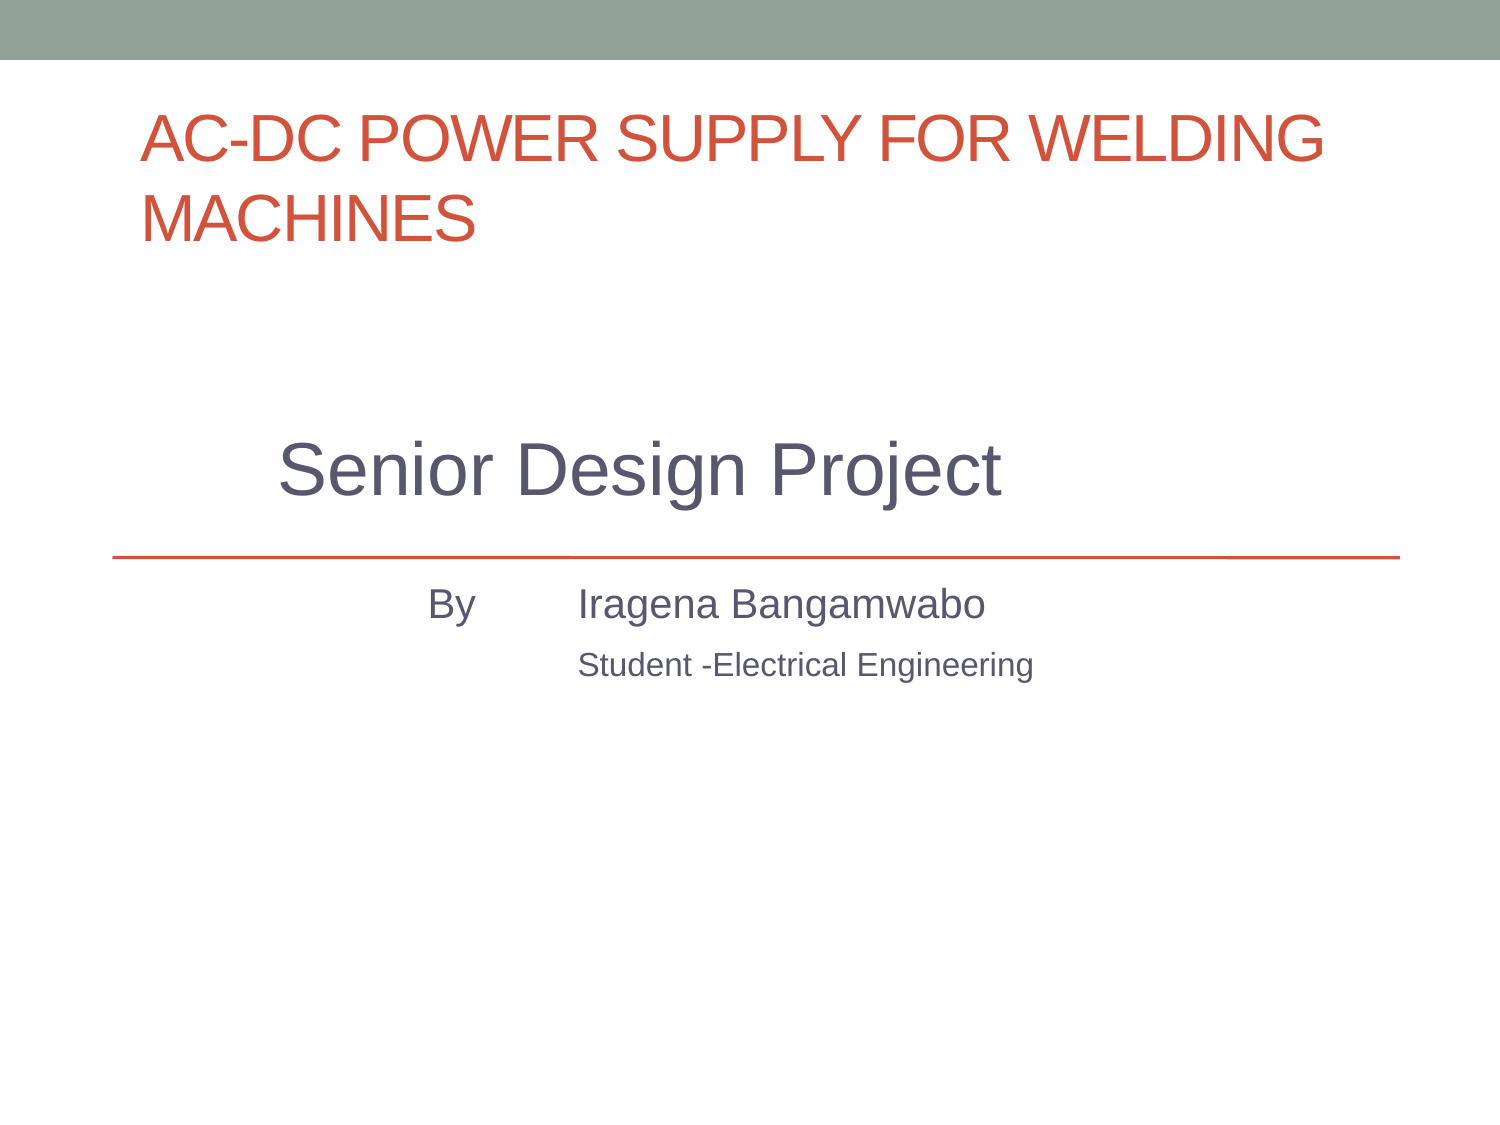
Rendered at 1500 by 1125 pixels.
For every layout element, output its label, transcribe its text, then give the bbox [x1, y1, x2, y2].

subtitle Senior Design Project By Iragena Bangamwabo Student -Electrical Engineering [112, 412, 1400, 975]
title AC-dc power supply for welding machines [125, 99, 1400, 263]
